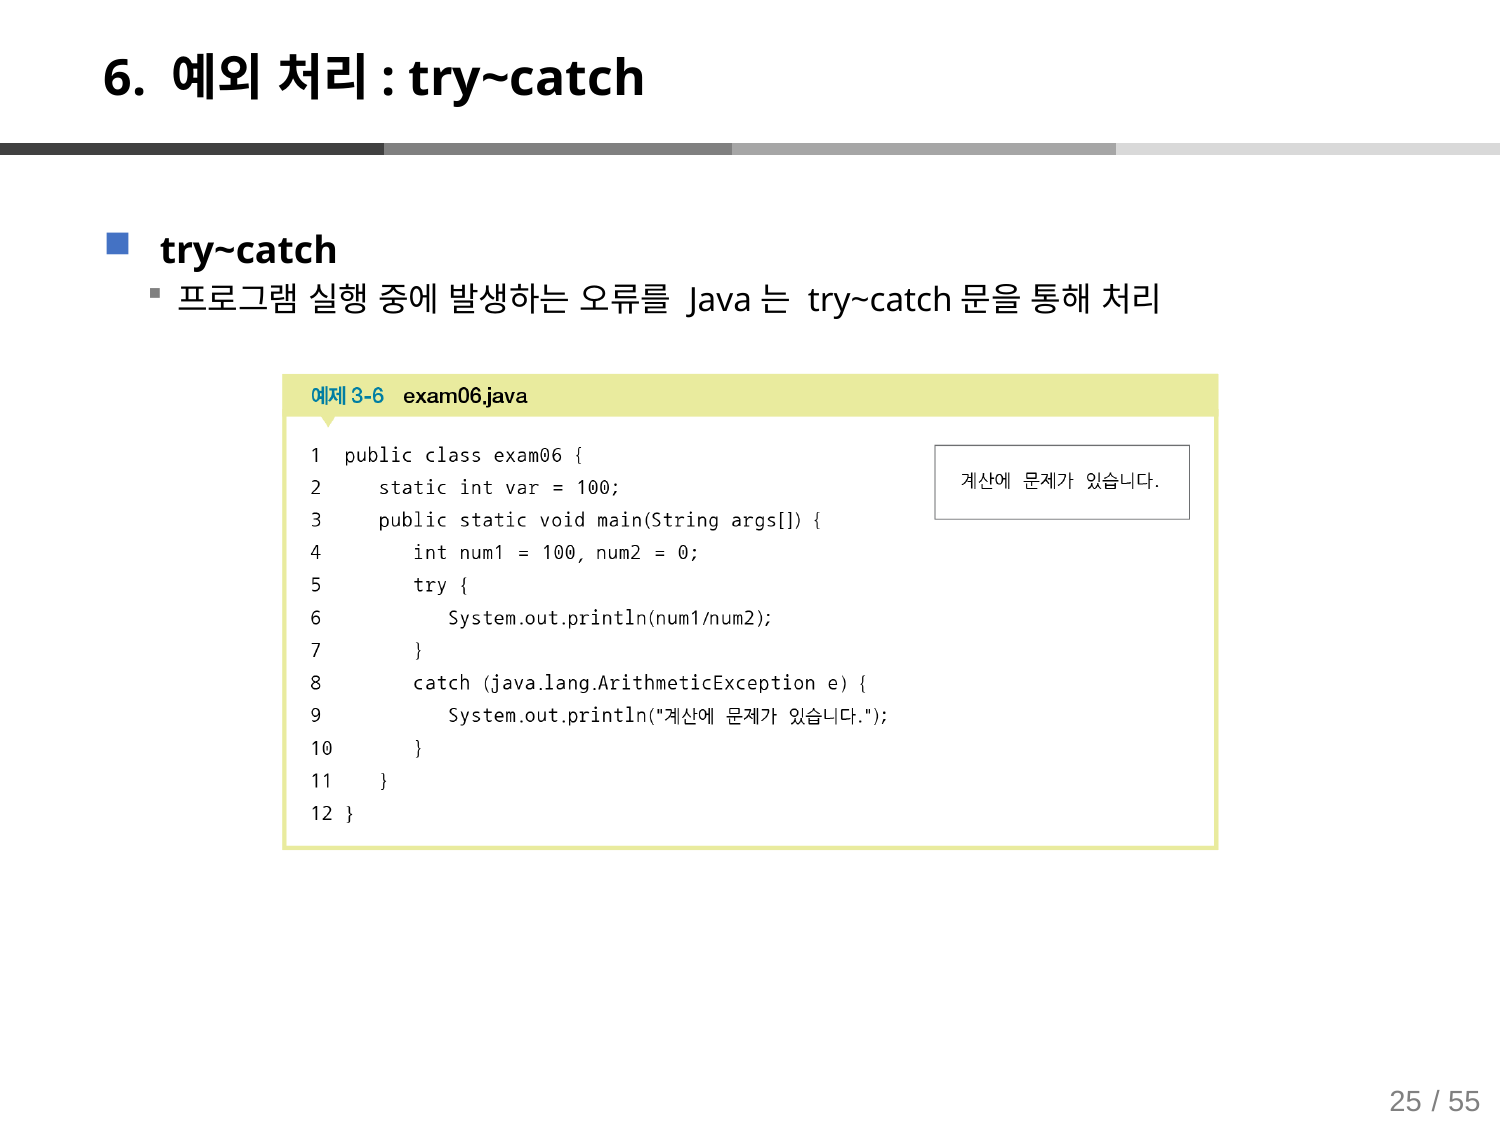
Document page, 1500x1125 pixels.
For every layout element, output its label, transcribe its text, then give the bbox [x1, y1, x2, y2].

title 6. 예외 처리: try~catch [88, 30, 1211, 121]
picture [274, 366, 1226, 857]
list try~catch 프로그램 실행 중에 발생하는 오류를 Java는 try~catch문을 통해 처리 [88, 196, 1436, 1083]
